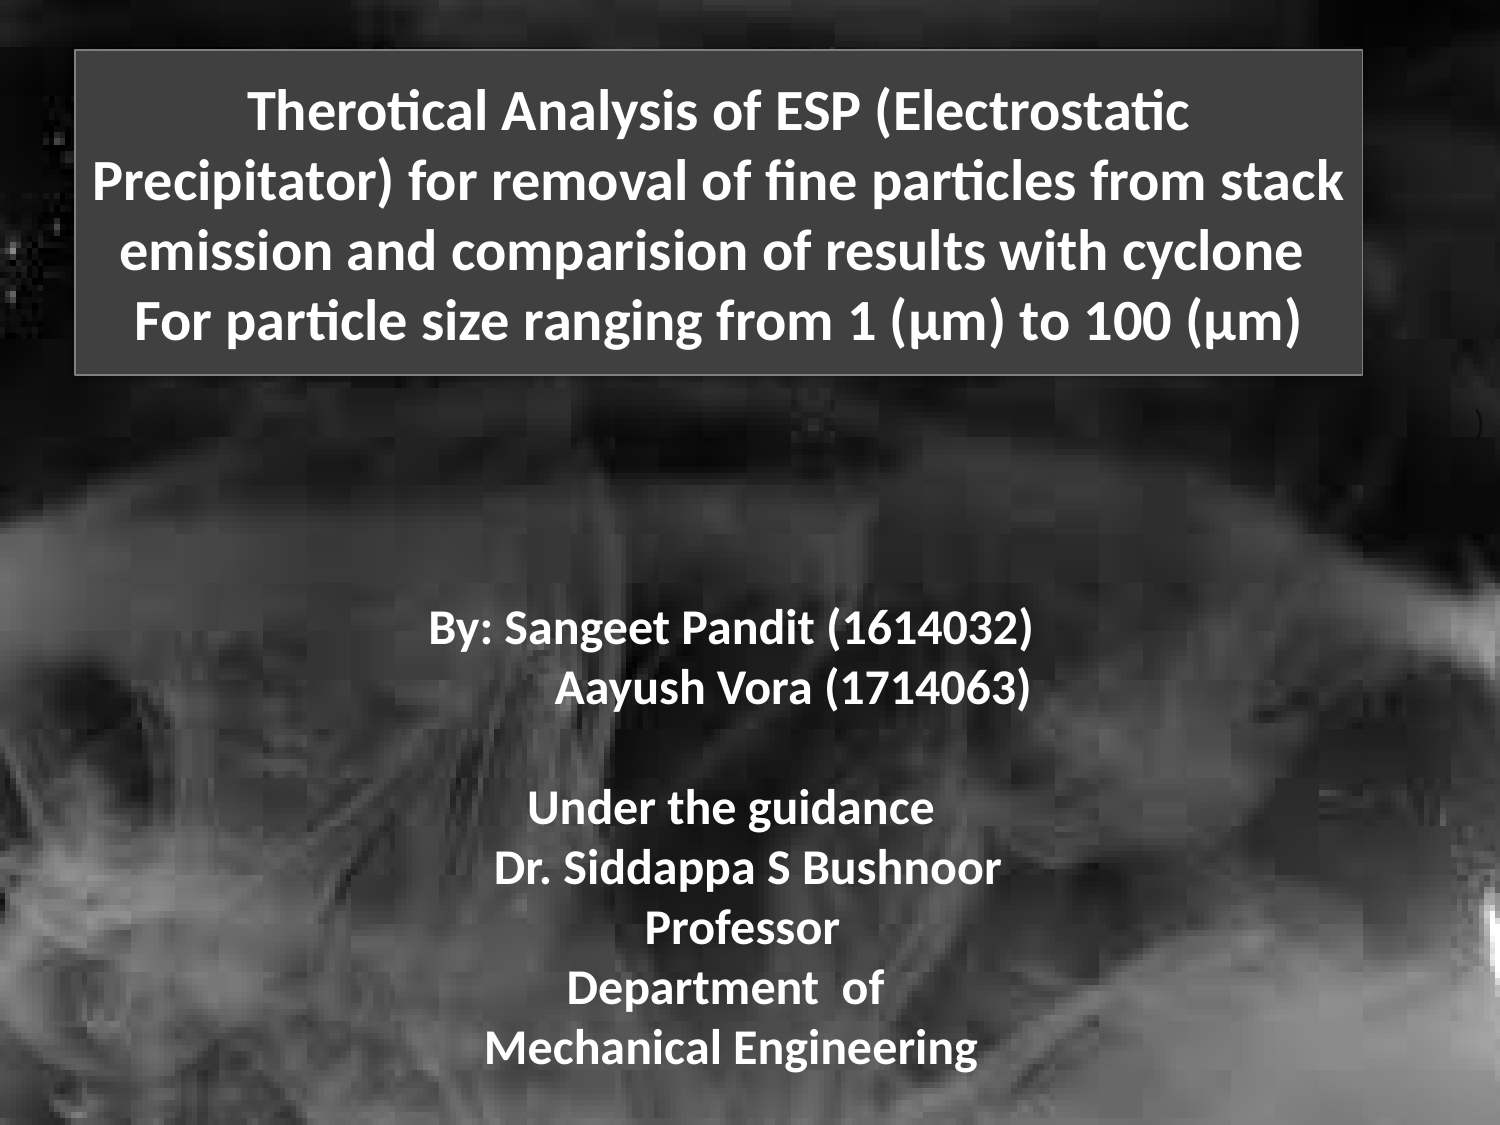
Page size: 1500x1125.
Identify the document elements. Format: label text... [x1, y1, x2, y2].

text_box By: Sangeet Pandit (1614032) Aayush Vora (1714063) Under the guidance Dr. Siddappa S Bushnoor Professor Department of Mechanical Engineering [237, 587, 1225, 1123]
title Therotical Analysis of ESP (Electrostatic Precipitator) for removal of fine particles from stack emission and comparision of results with cyclone For particle size ranging from 1 (µm) to 100 (µm) [74, 49, 1363, 376]
picture [0, 0, 1500, 1125]
subtitle ) [450, 391, 1500, 788]
